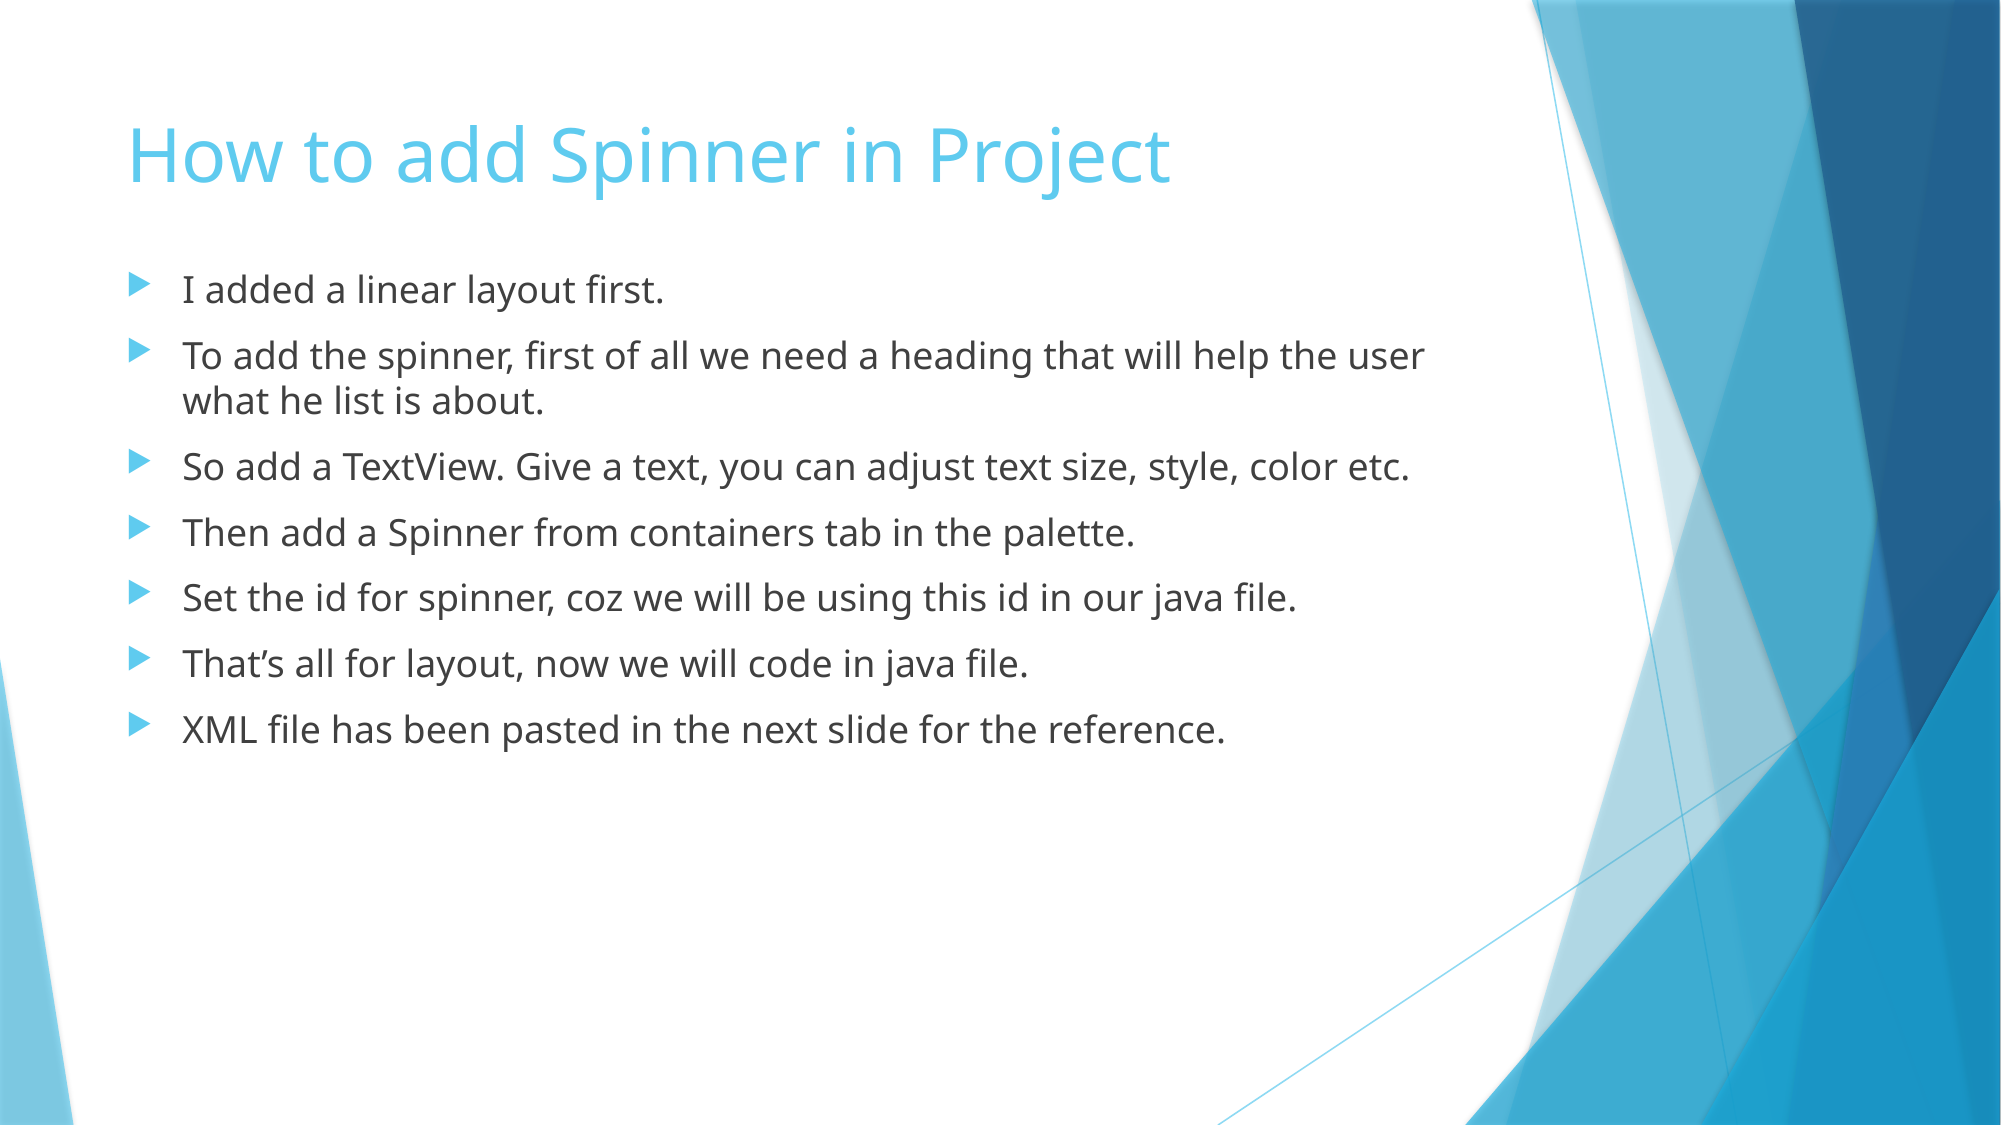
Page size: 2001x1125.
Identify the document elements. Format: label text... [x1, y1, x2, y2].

title How to add Spinner in Project [111, 99, 1522, 258]
list I added a linear layout first. To add the spinner, first of all we need a heading that will help the user what he list is about. So add a TextView. Give a text, you can adjust text size, style, color etc. Then add a Spinner from containers tab in the palette. Set the id for spinner, coz we will be using this id in our java file. That’s all for layout, now we will code in java file. XML file has been pasted in the next slide for the reference. [111, 258, 1522, 991]
